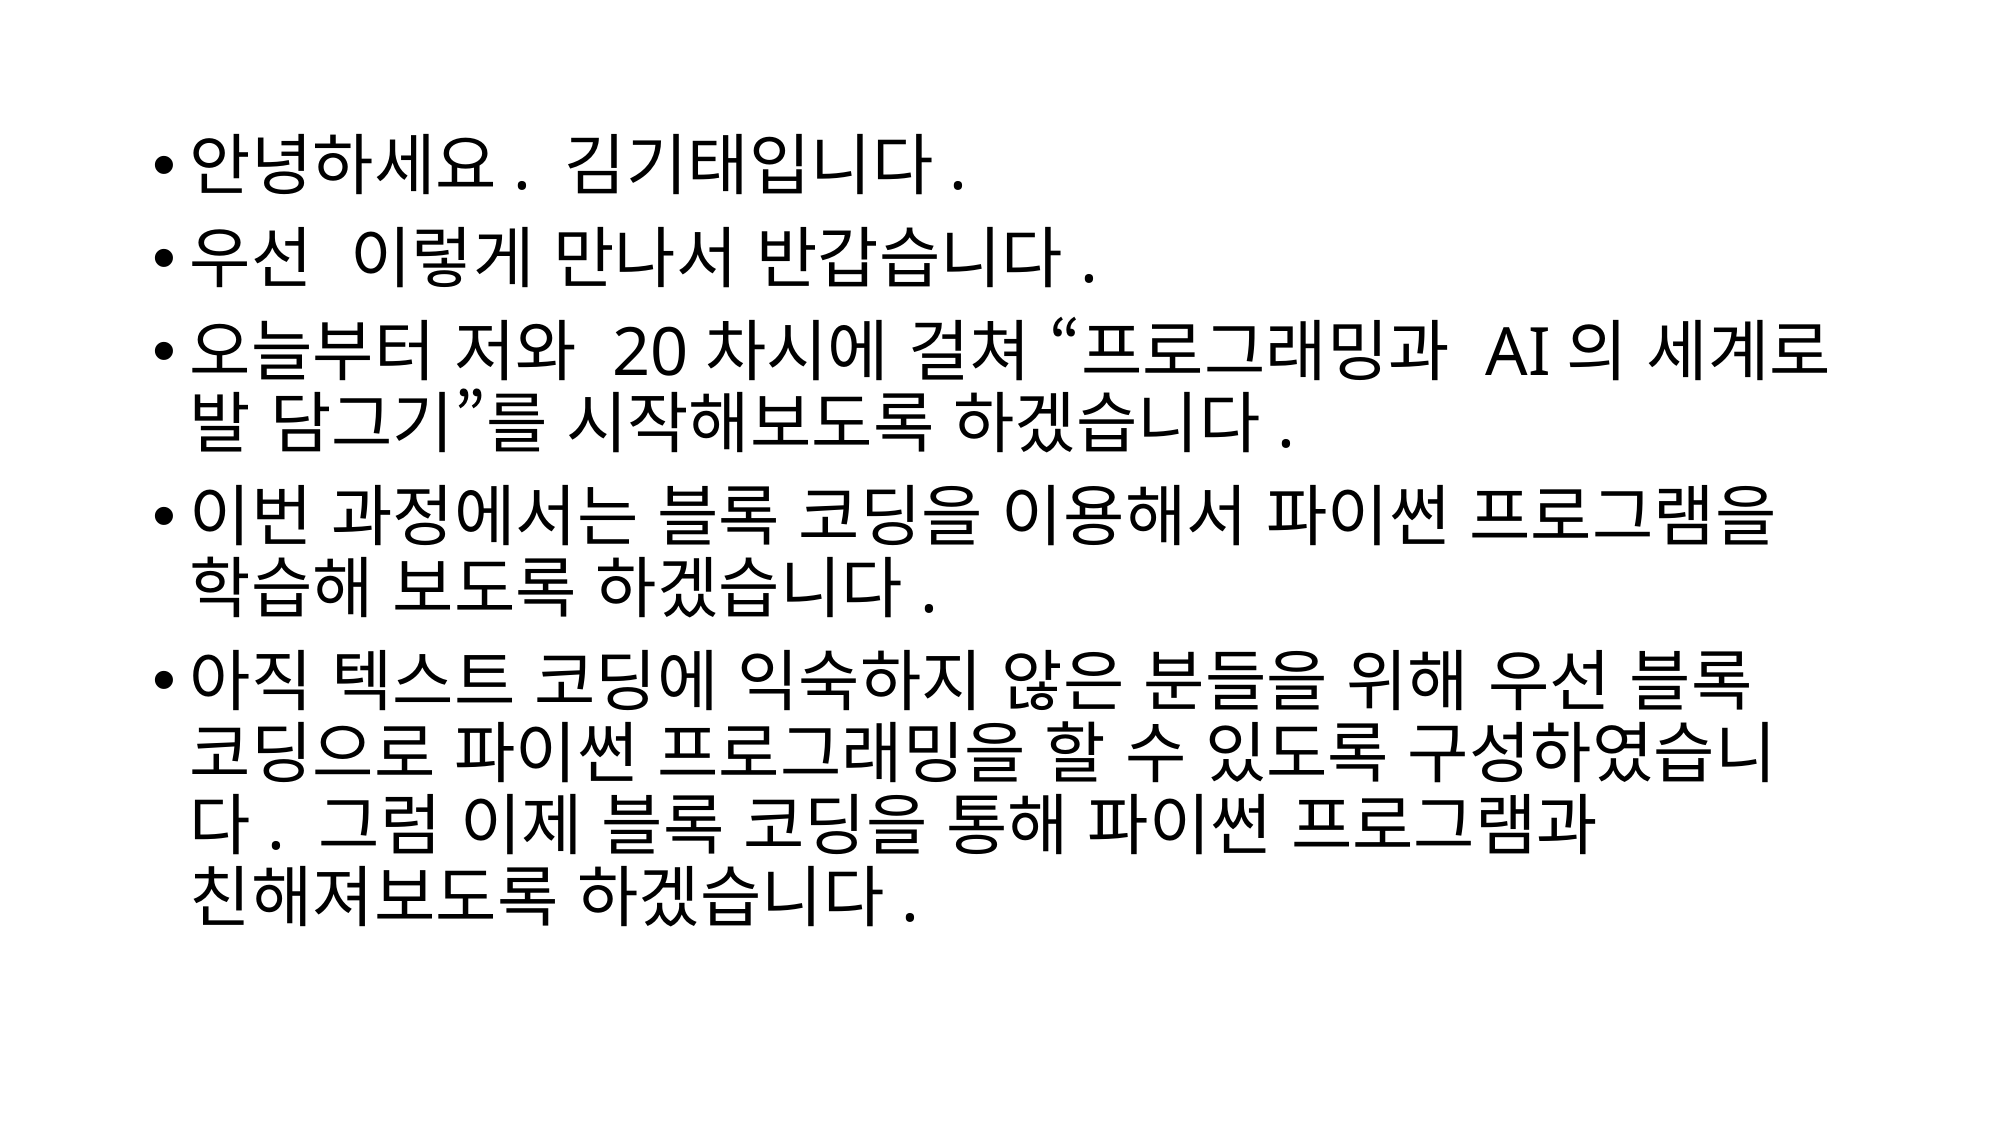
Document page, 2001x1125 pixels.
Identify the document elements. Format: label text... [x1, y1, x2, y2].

list 안녕하세요. 김기태입니다. 우선 이렇게 만나서 반갑습니다. 오늘부터 저와 20차시에 걸쳐 “프로그래밍과 AI의 세계로 발 담그기”를 시작해보도록 하겠습니다. 이번 과정에서는 블록 코딩을 이용해서 파이썬 프로그램을 학습해 보도록 하겠습니다. 아직 텍스트 코딩에 익숙하지 않은 분들을 위해 우선 블록 코딩으로 파이썬 프로그래밍을 할 수 있도록 구성하였습니다. 그럼 이제 블록 코딩을 통해 파이썬 프로그램과 친해져보도록 하겠습니다. [137, 124, 1863, 1014]
